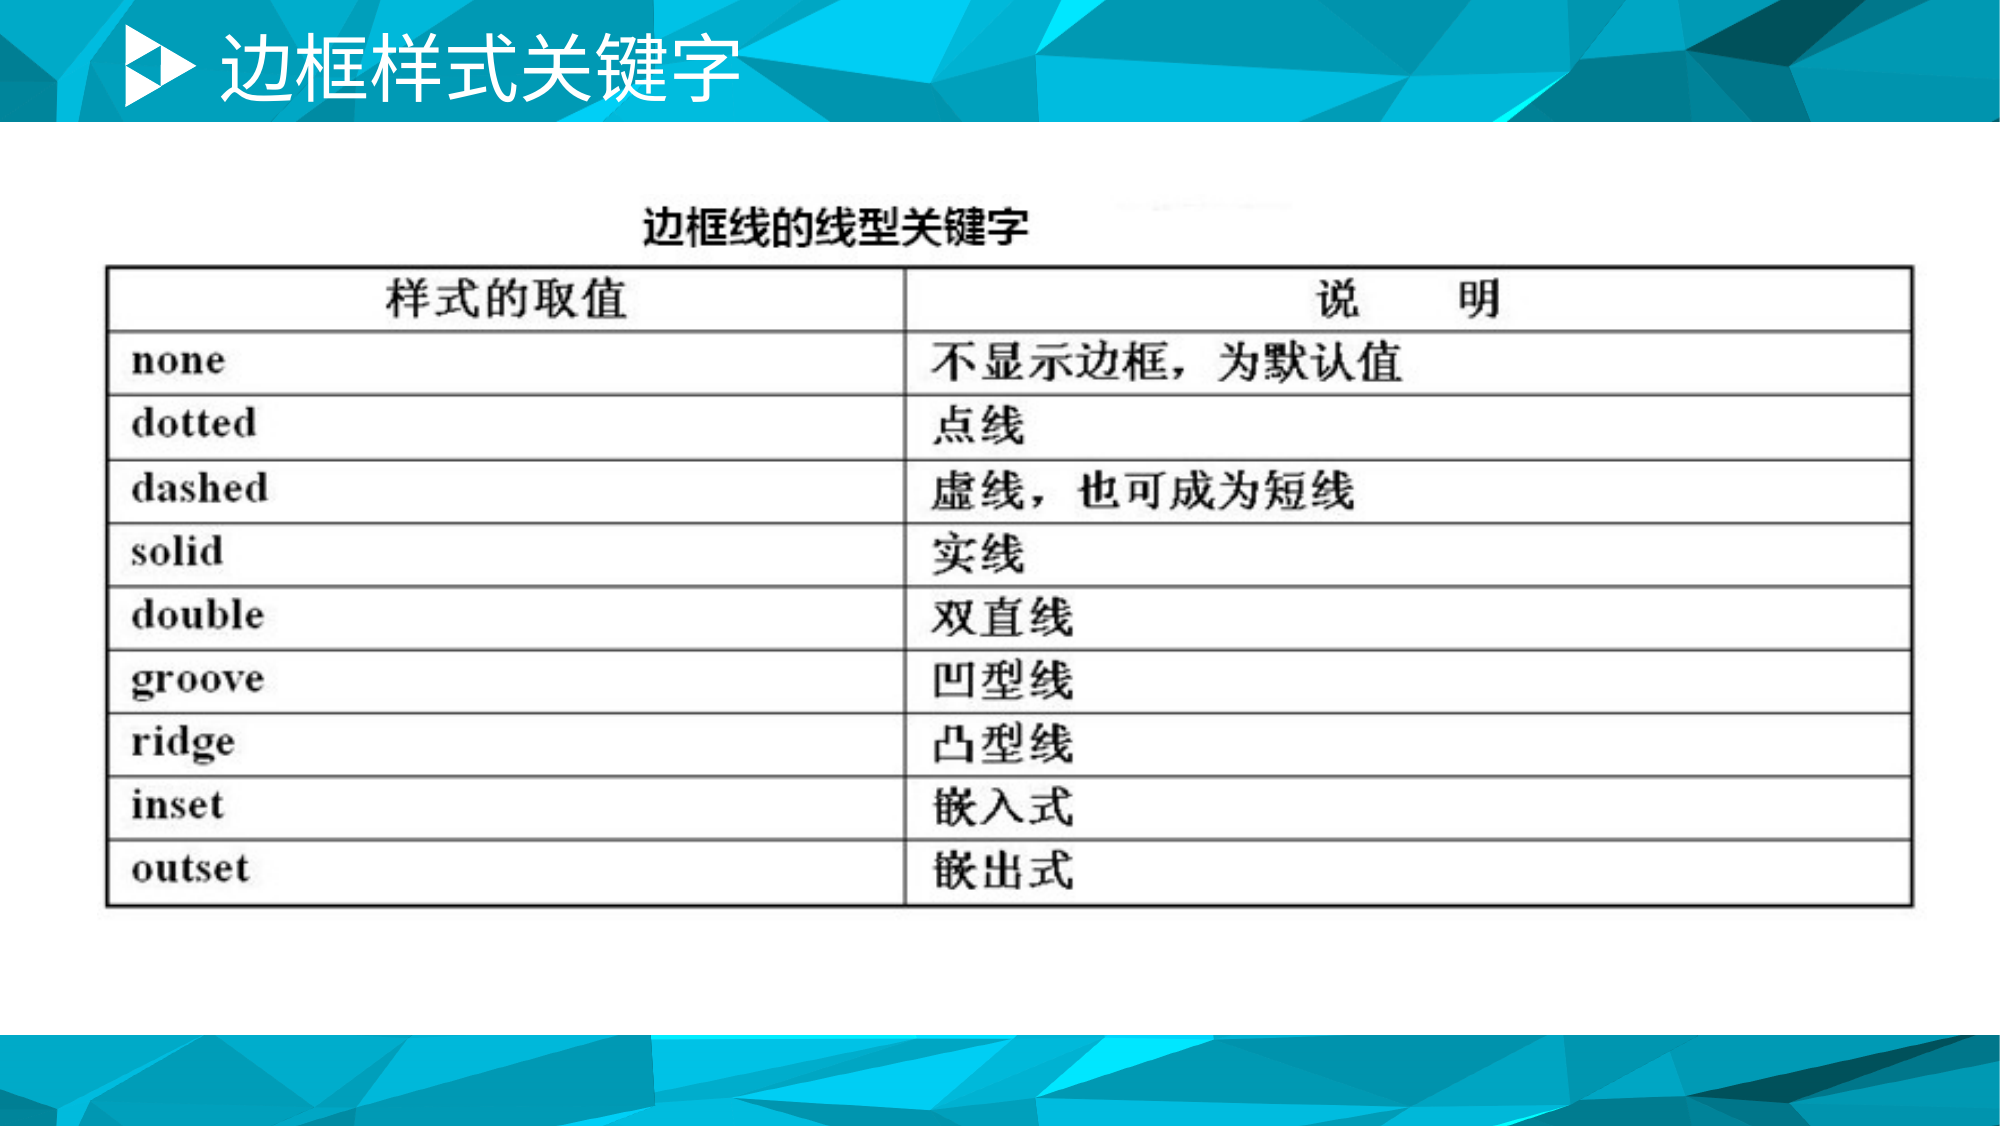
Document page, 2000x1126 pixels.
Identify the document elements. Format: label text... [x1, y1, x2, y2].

title 边框样式关键字 [201, 21, 1927, 125]
picture [97, 194, 1927, 931]
picture [0, 0, 2000, 122]
picture [0, 1035, 2000, 1126]
